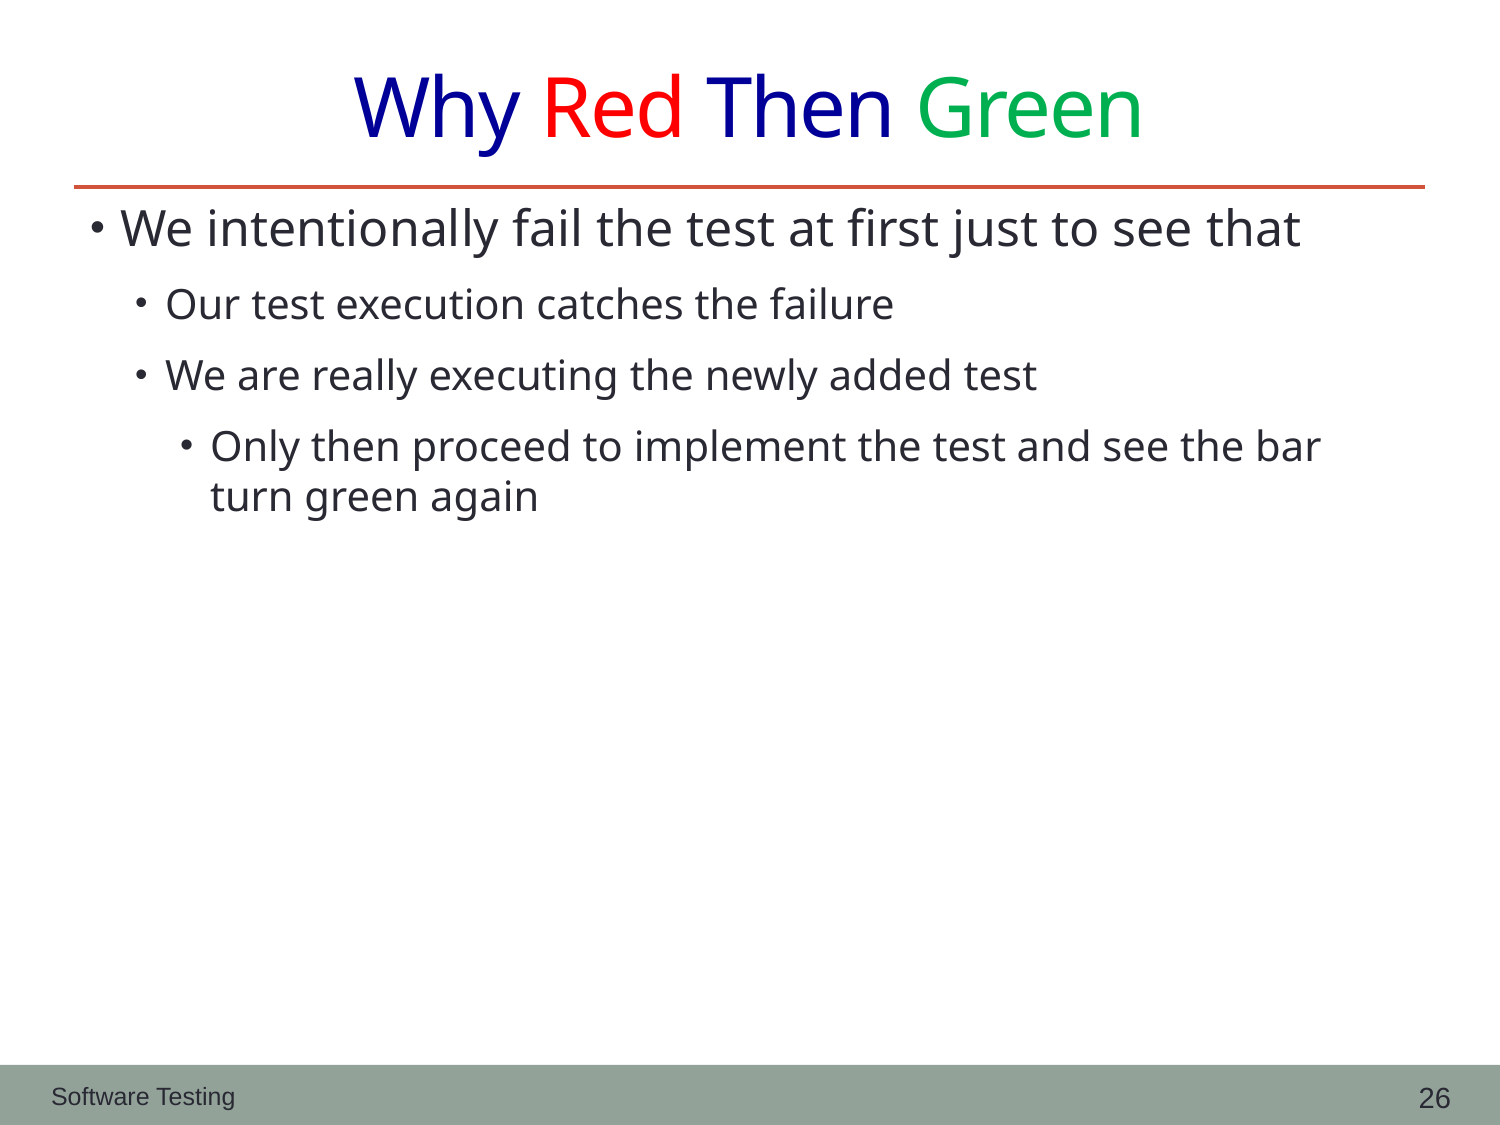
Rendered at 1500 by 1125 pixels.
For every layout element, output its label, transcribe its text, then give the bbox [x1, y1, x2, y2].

slide_number 26 [1379, 1068, 1491, 1125]
slide_number Software Testing [36, 1068, 512, 1123]
list We intentionally fail the test at first just to see that Our test execution catches the failure We are really executing the newly added test Only then proceed to implement the test and see the bar turn green again [75, 189, 1425, 1022]
title Why Red Then Green [42, 23, 1458, 186]
